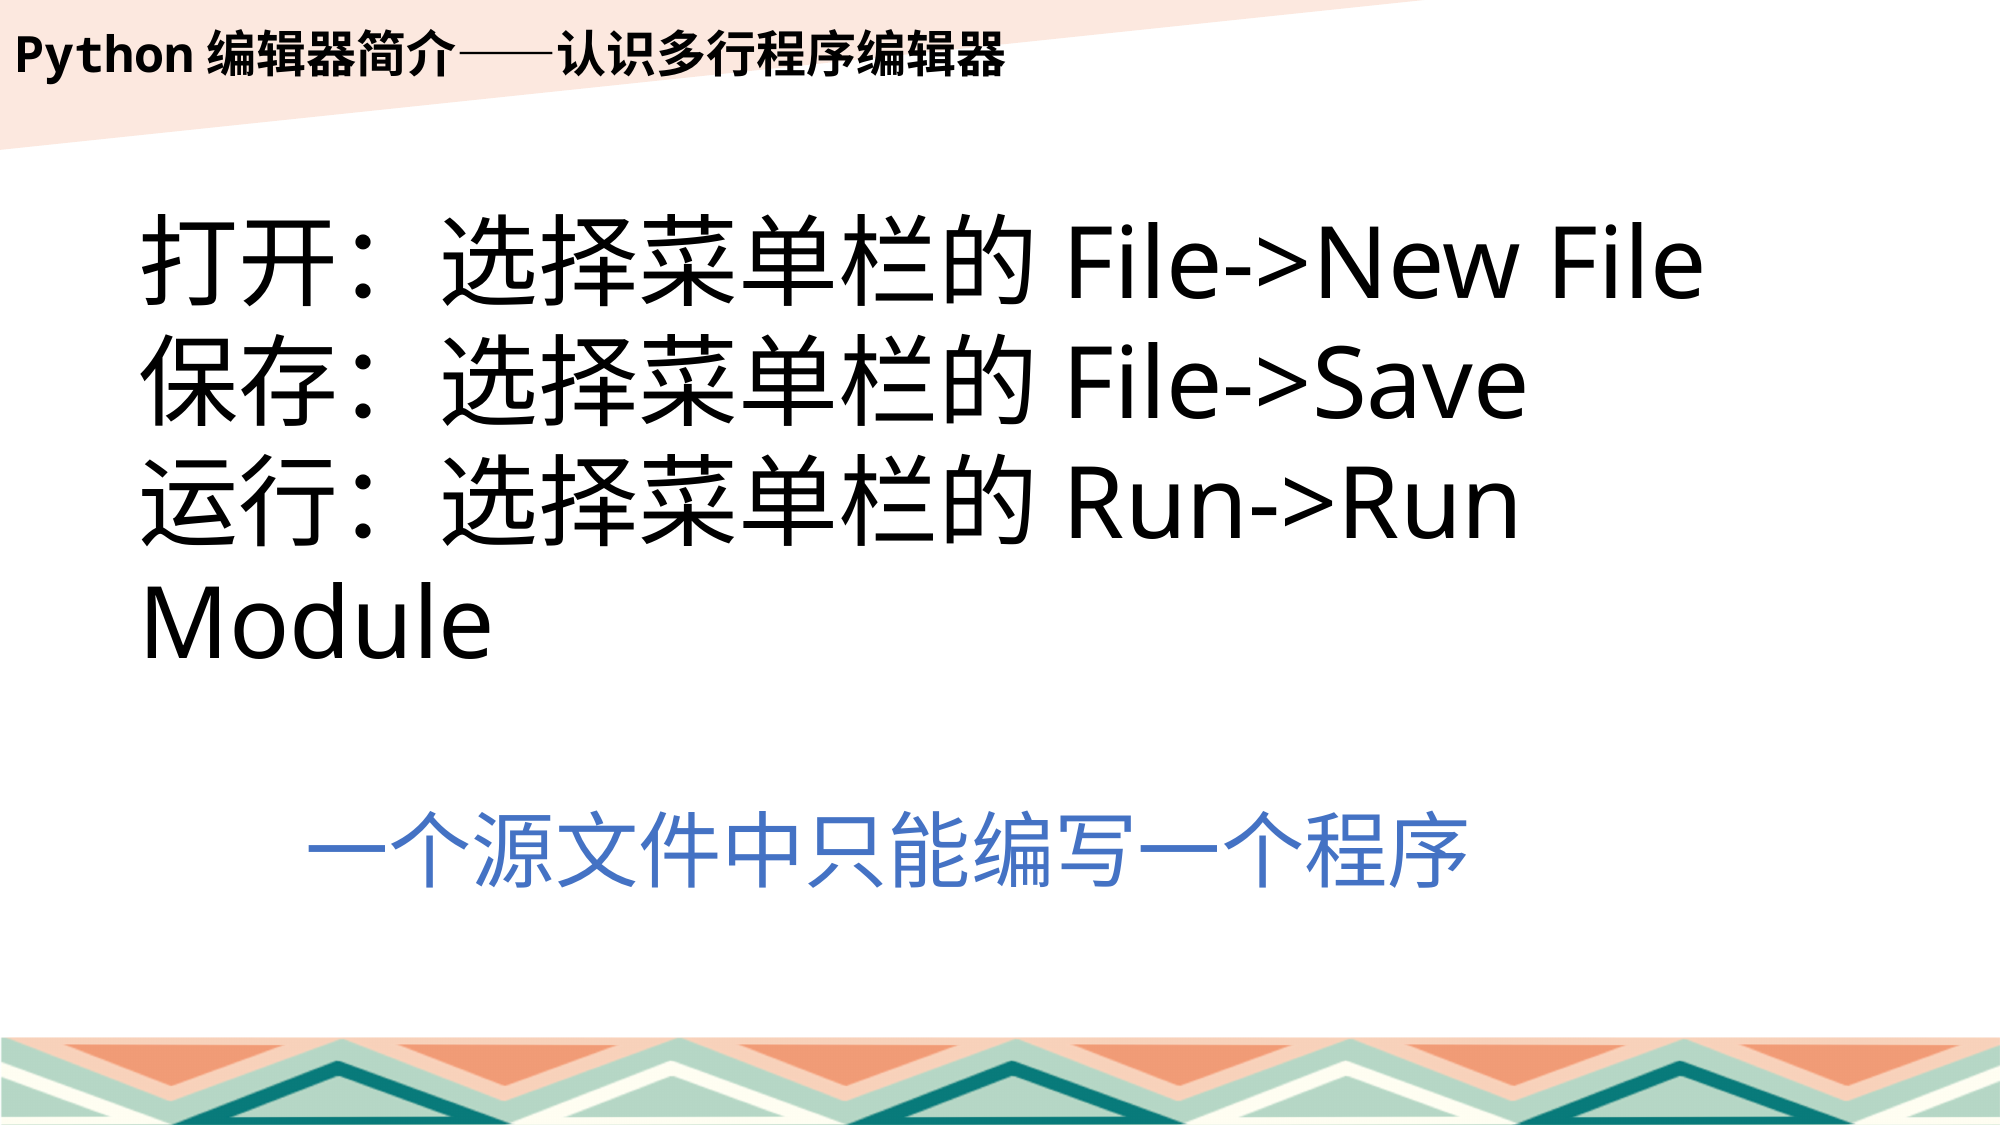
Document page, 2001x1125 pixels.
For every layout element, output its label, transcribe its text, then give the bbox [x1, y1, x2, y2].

text_box 打开：选择菜单栏的File->New File 保存：选择菜单栏的File->Save 运行：选择菜单栏的Run->Run Module [124, 190, 956, 686]
text_box 打开：选择菜单栏的File->New File 保存：选择菜单栏的File->Save 运行：选择菜单栏的Run->Run Module [1044, 190, 1876, 686]
picture [0, 0, 1999, 1125]
text_box 一个源文件中只能编写一个程序 [290, 790, 956, 906]
text_box 一个源文件中只能编写一个程序 [1044, 790, 1495, 906]
